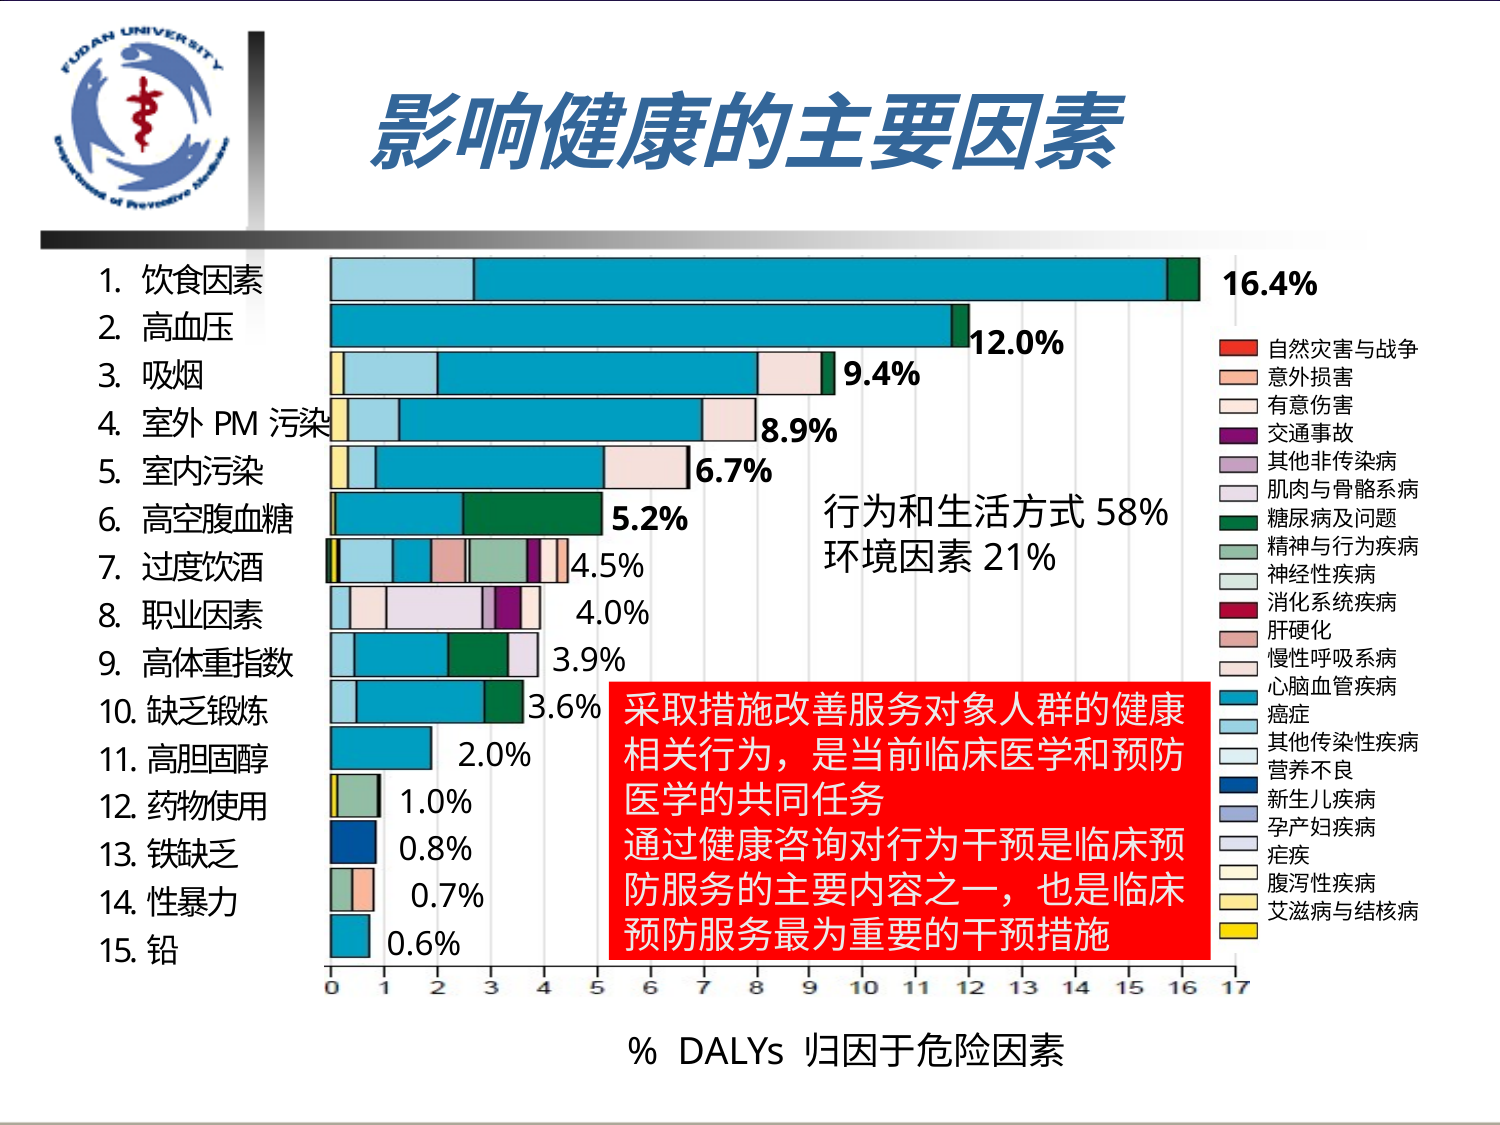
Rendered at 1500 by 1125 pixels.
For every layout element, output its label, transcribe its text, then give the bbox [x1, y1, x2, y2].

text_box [1210, 326, 1459, 961]
picture [0, 0, 1500, 1125]
title 影响健康的主要因素 [351, 35, 1418, 223]
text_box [76, 243, 1361, 1006]
text_box % DALYs 归因于危险因素 [548, 1019, 1145, 1080]
